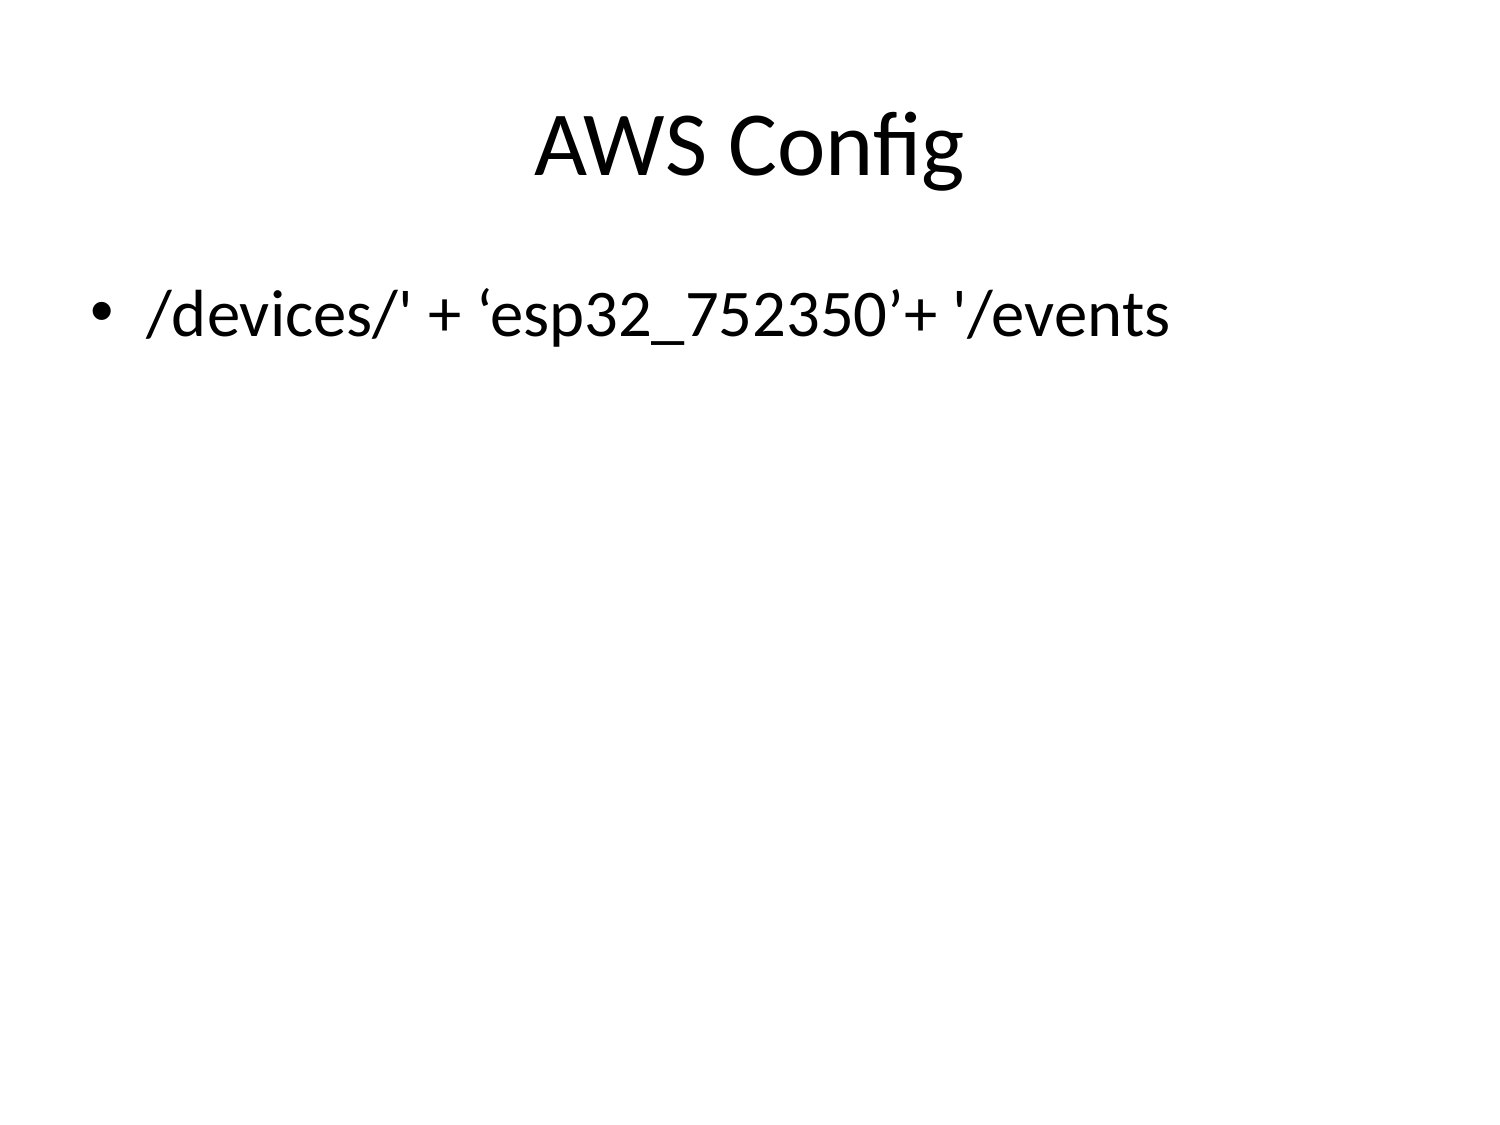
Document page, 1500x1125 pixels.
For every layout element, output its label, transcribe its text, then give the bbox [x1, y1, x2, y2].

list /devices/' + ‘esp32_752350’+ '/events [75, 262, 1425, 1005]
title AWS Config [75, 45, 1425, 233]
